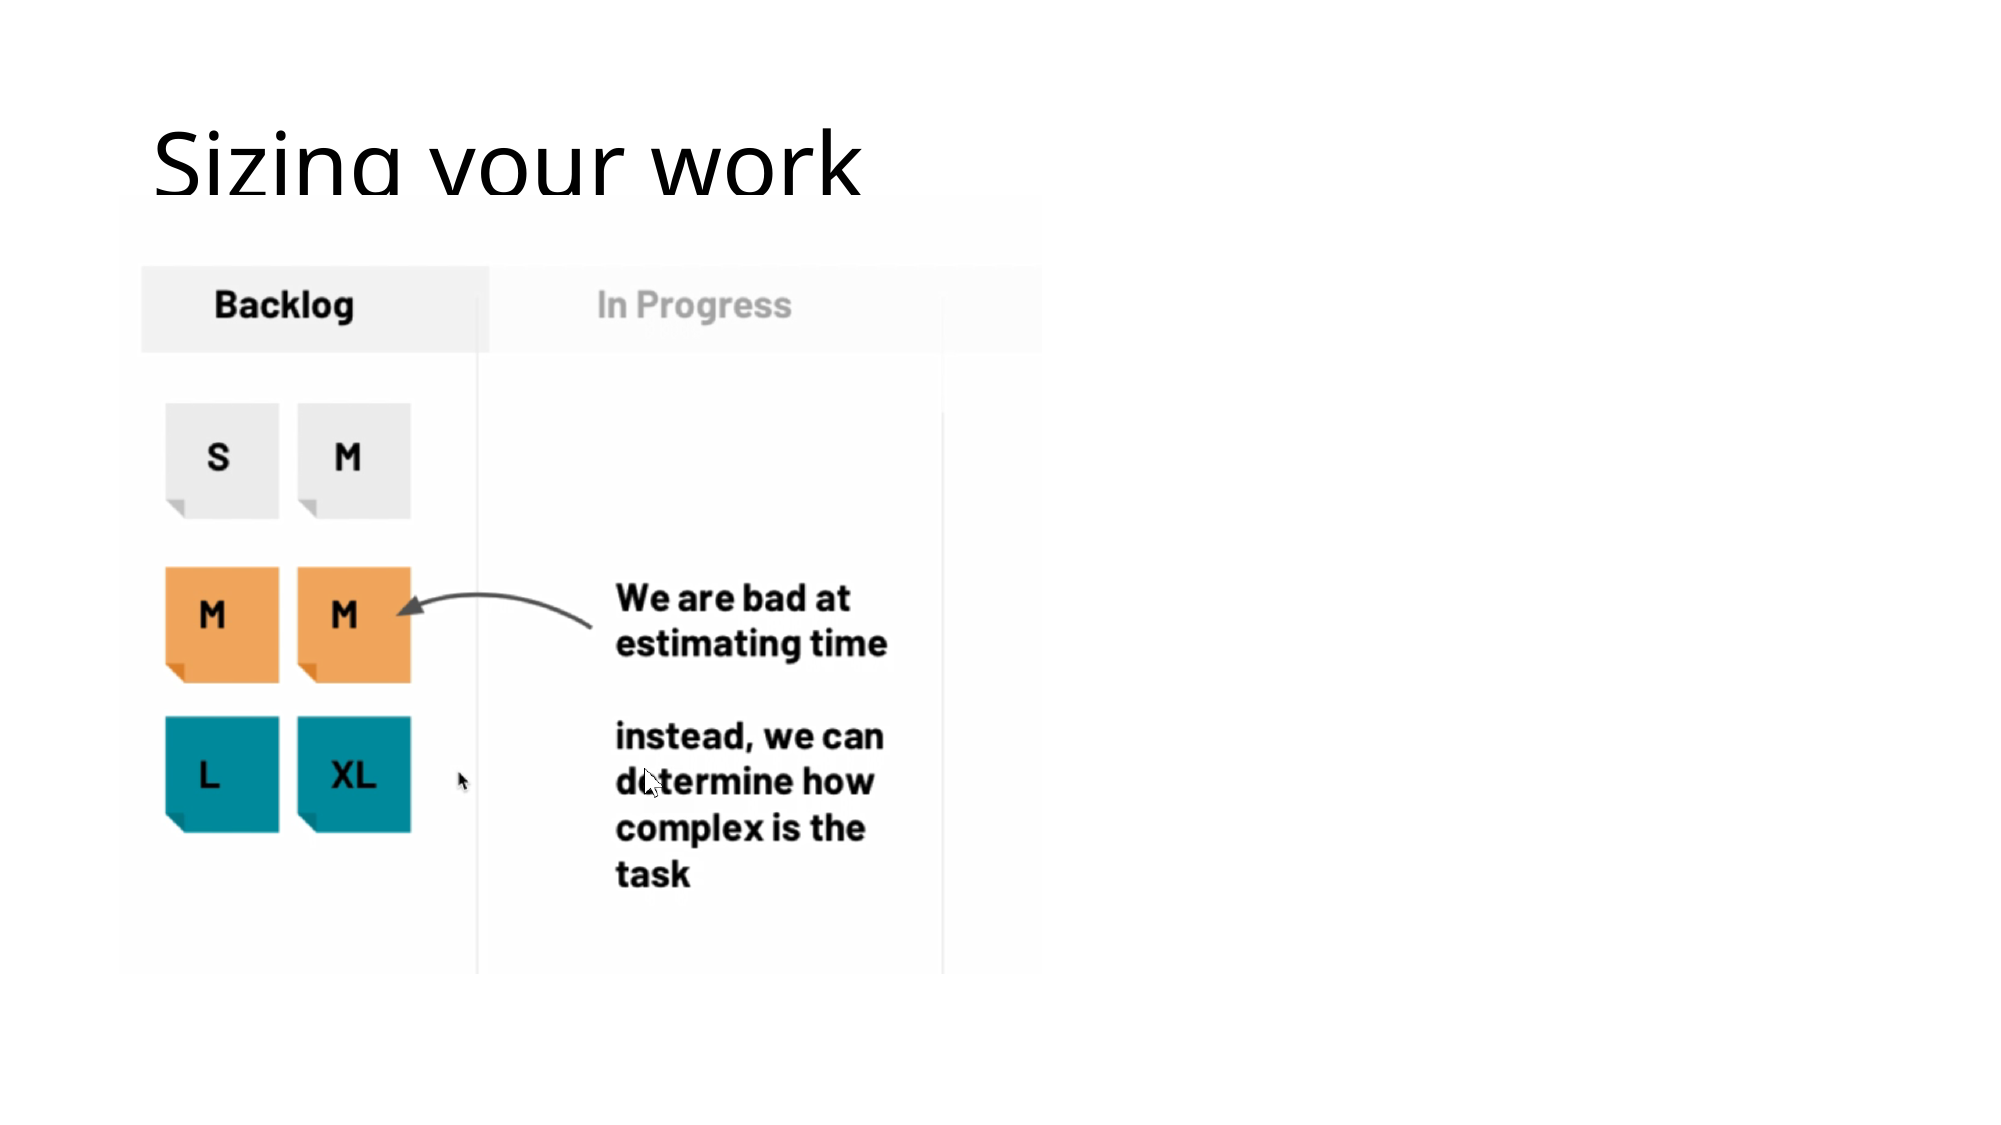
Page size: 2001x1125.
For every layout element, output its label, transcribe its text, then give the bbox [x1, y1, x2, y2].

title Sizing your work [137, 59, 1863, 278]
picture [119, 195, 1042, 974]
